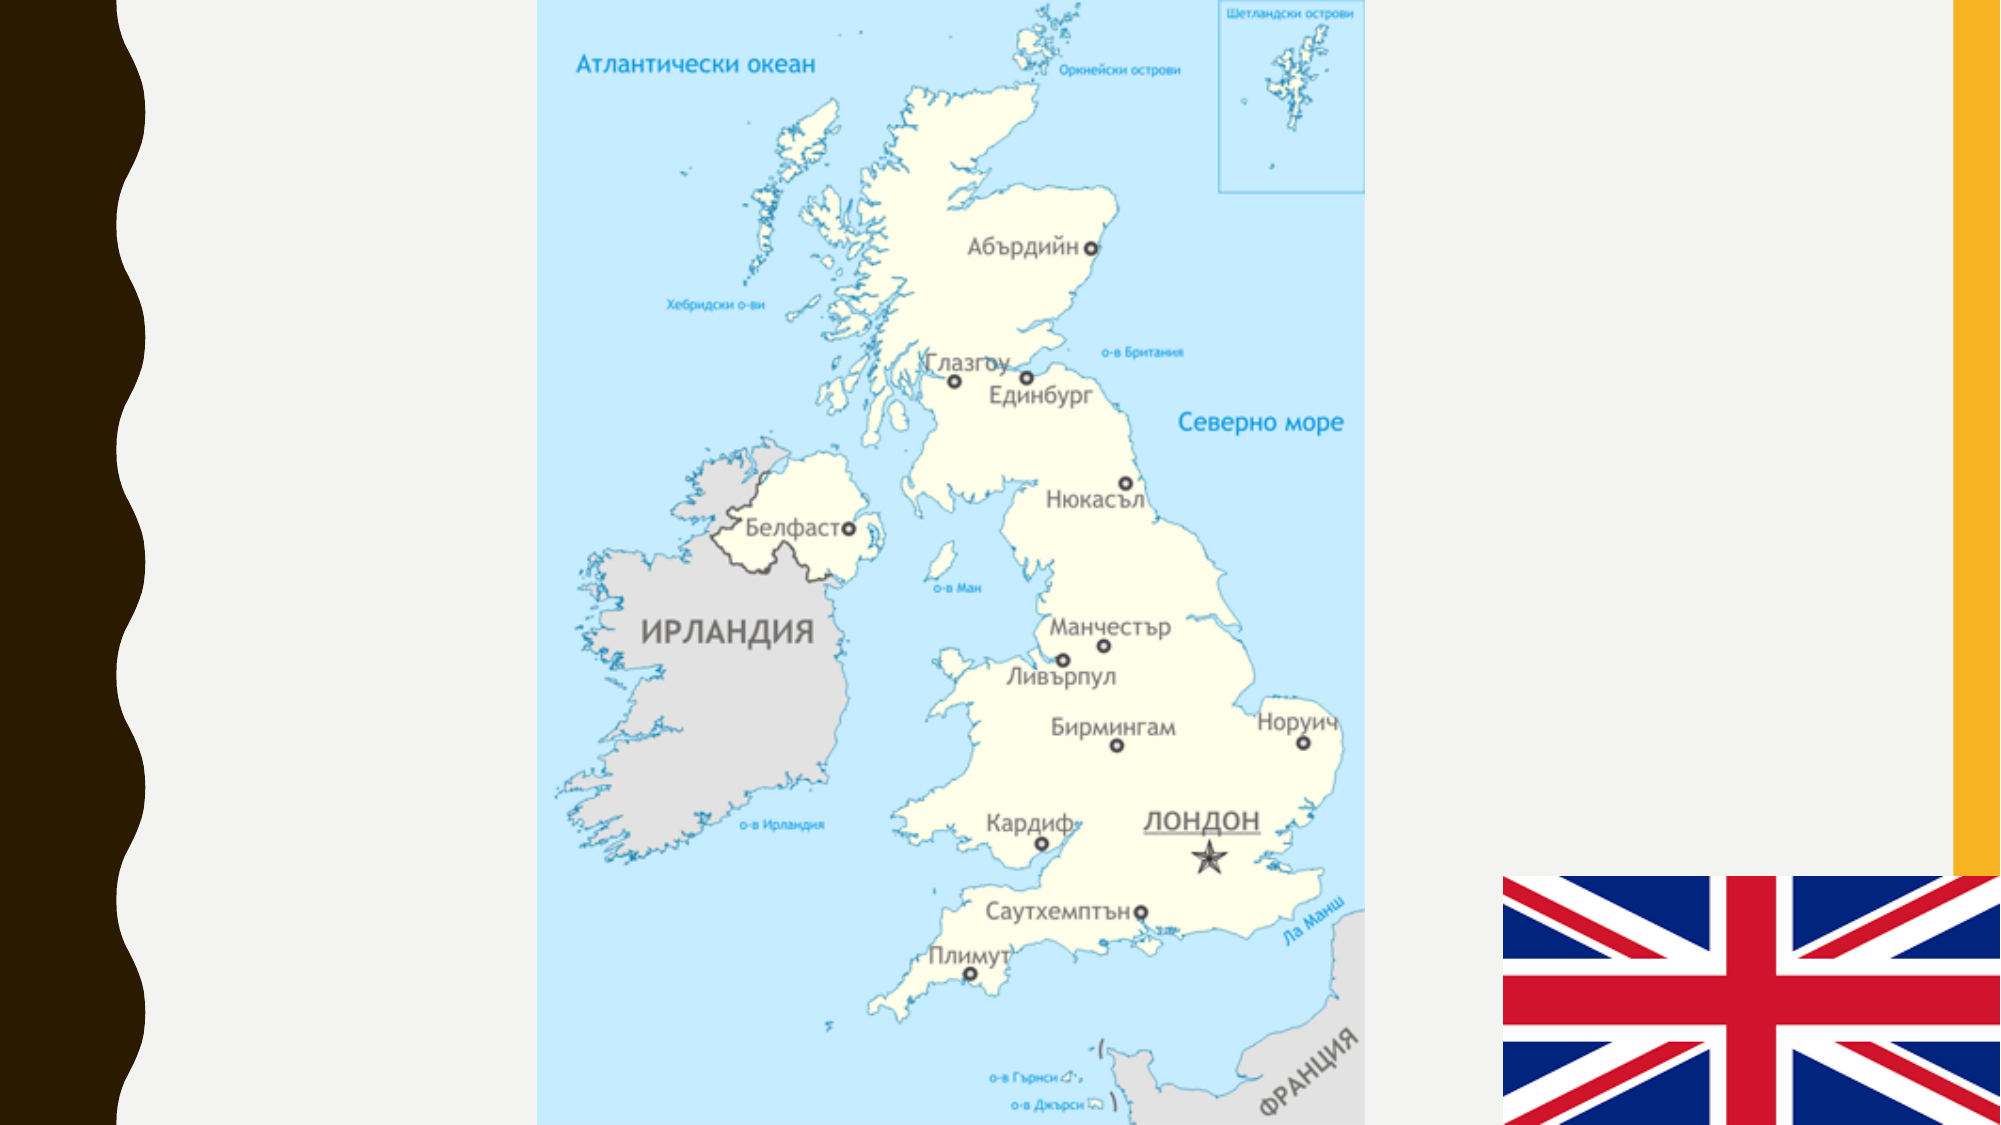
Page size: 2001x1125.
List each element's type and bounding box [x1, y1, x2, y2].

picture [1503, 876, 2000, 1125]
list [537, 0, 1365, 1125]
